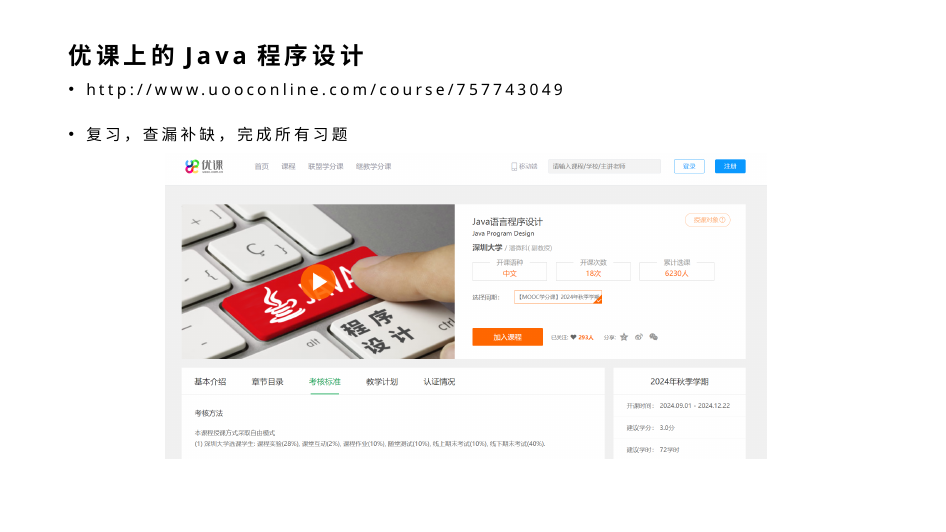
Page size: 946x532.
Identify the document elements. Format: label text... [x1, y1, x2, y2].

list http://www.uooconline.com/course/757743049 复习，查漏补缺，完成所有习题 [51, 73, 617, 492]
picture [165, 153, 767, 459]
title 优课上的Java程序设计 [51, 34, 894, 69]
